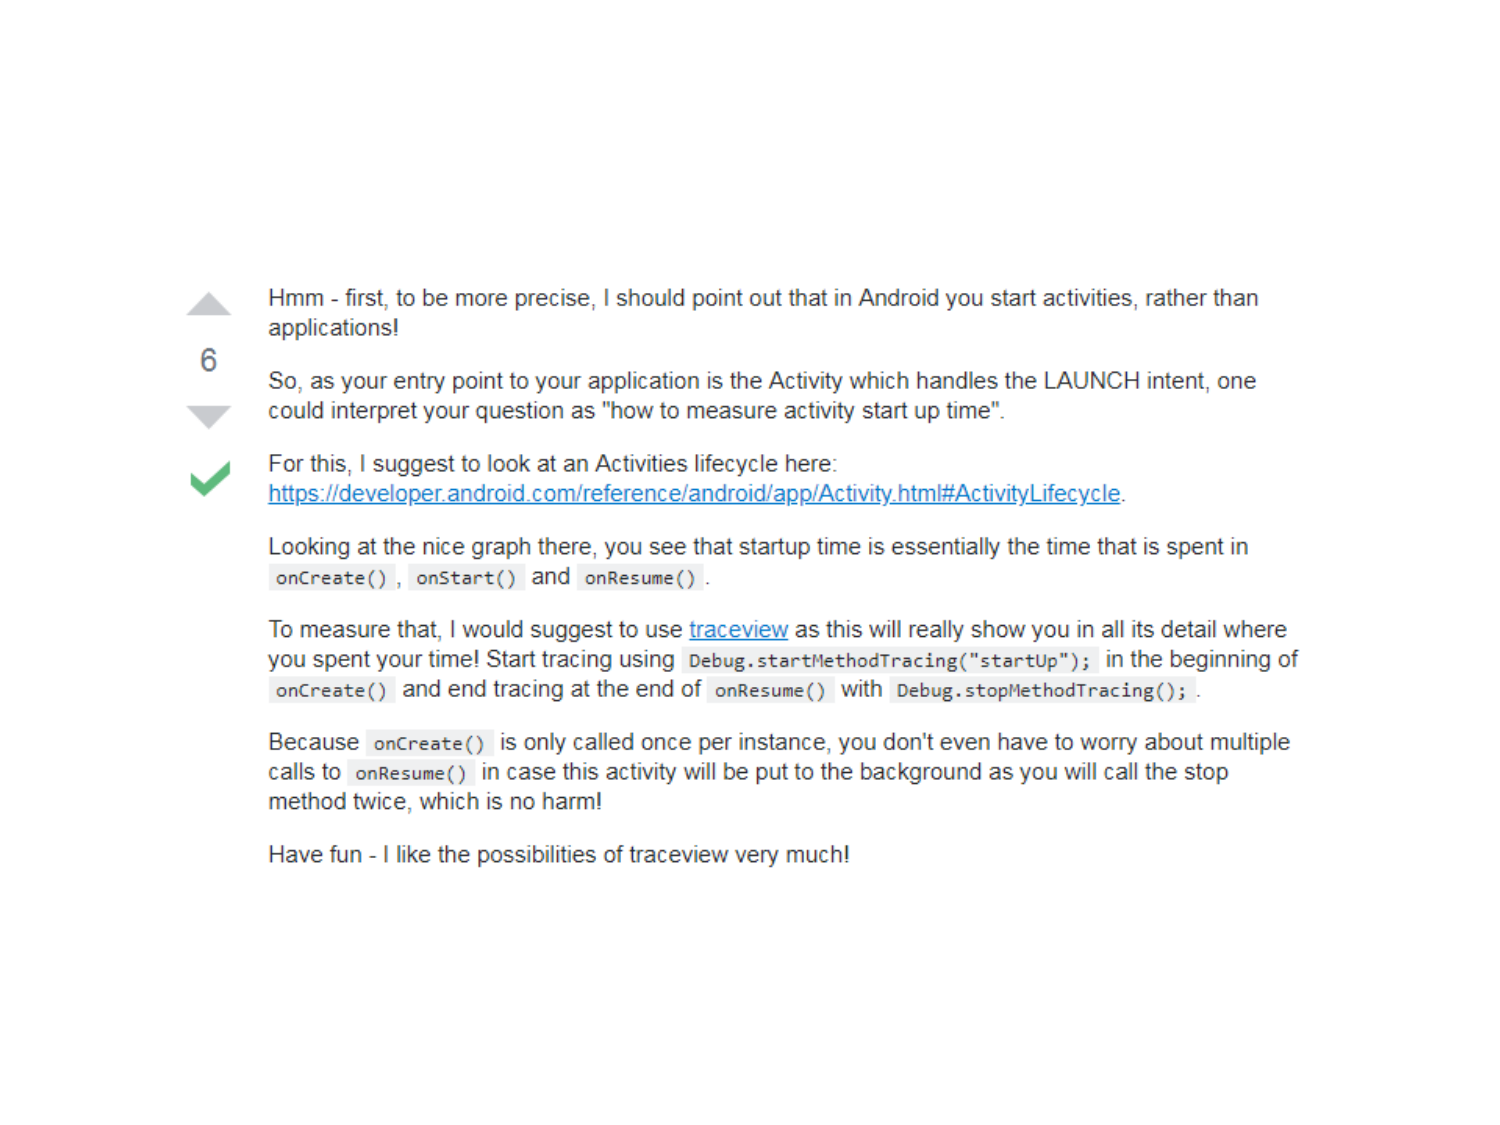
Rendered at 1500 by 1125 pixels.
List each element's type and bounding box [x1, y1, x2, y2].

picture [162, 241, 1337, 883]
